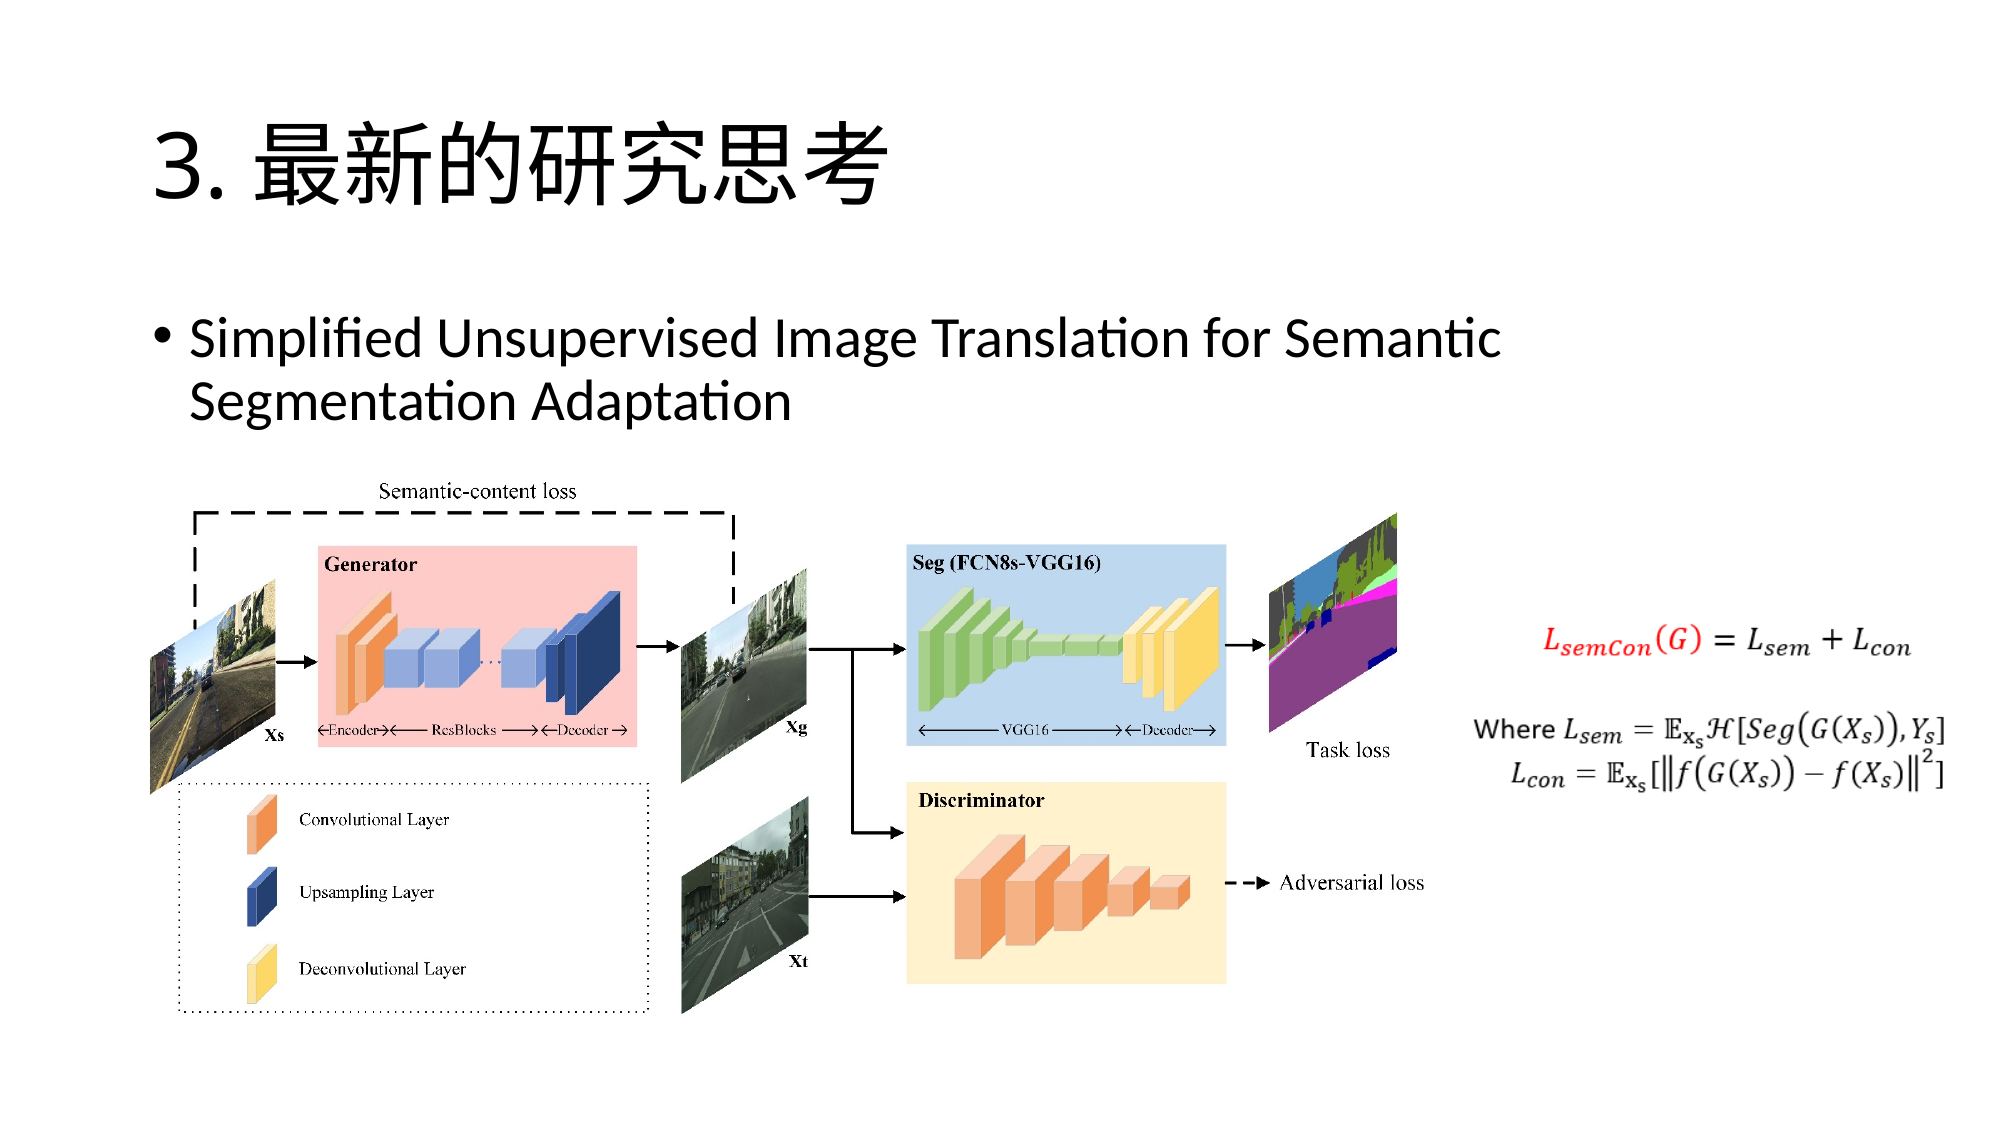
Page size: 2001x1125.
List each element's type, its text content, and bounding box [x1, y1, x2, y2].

picture [1467, 589, 1964, 839]
title 3.最新的研究思考 [137, 59, 1863, 278]
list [149, 472, 1436, 1014]
list Simplified Unsupervised Image Translation for Semantic Segmentation Adaptation [137, 299, 1780, 1014]
